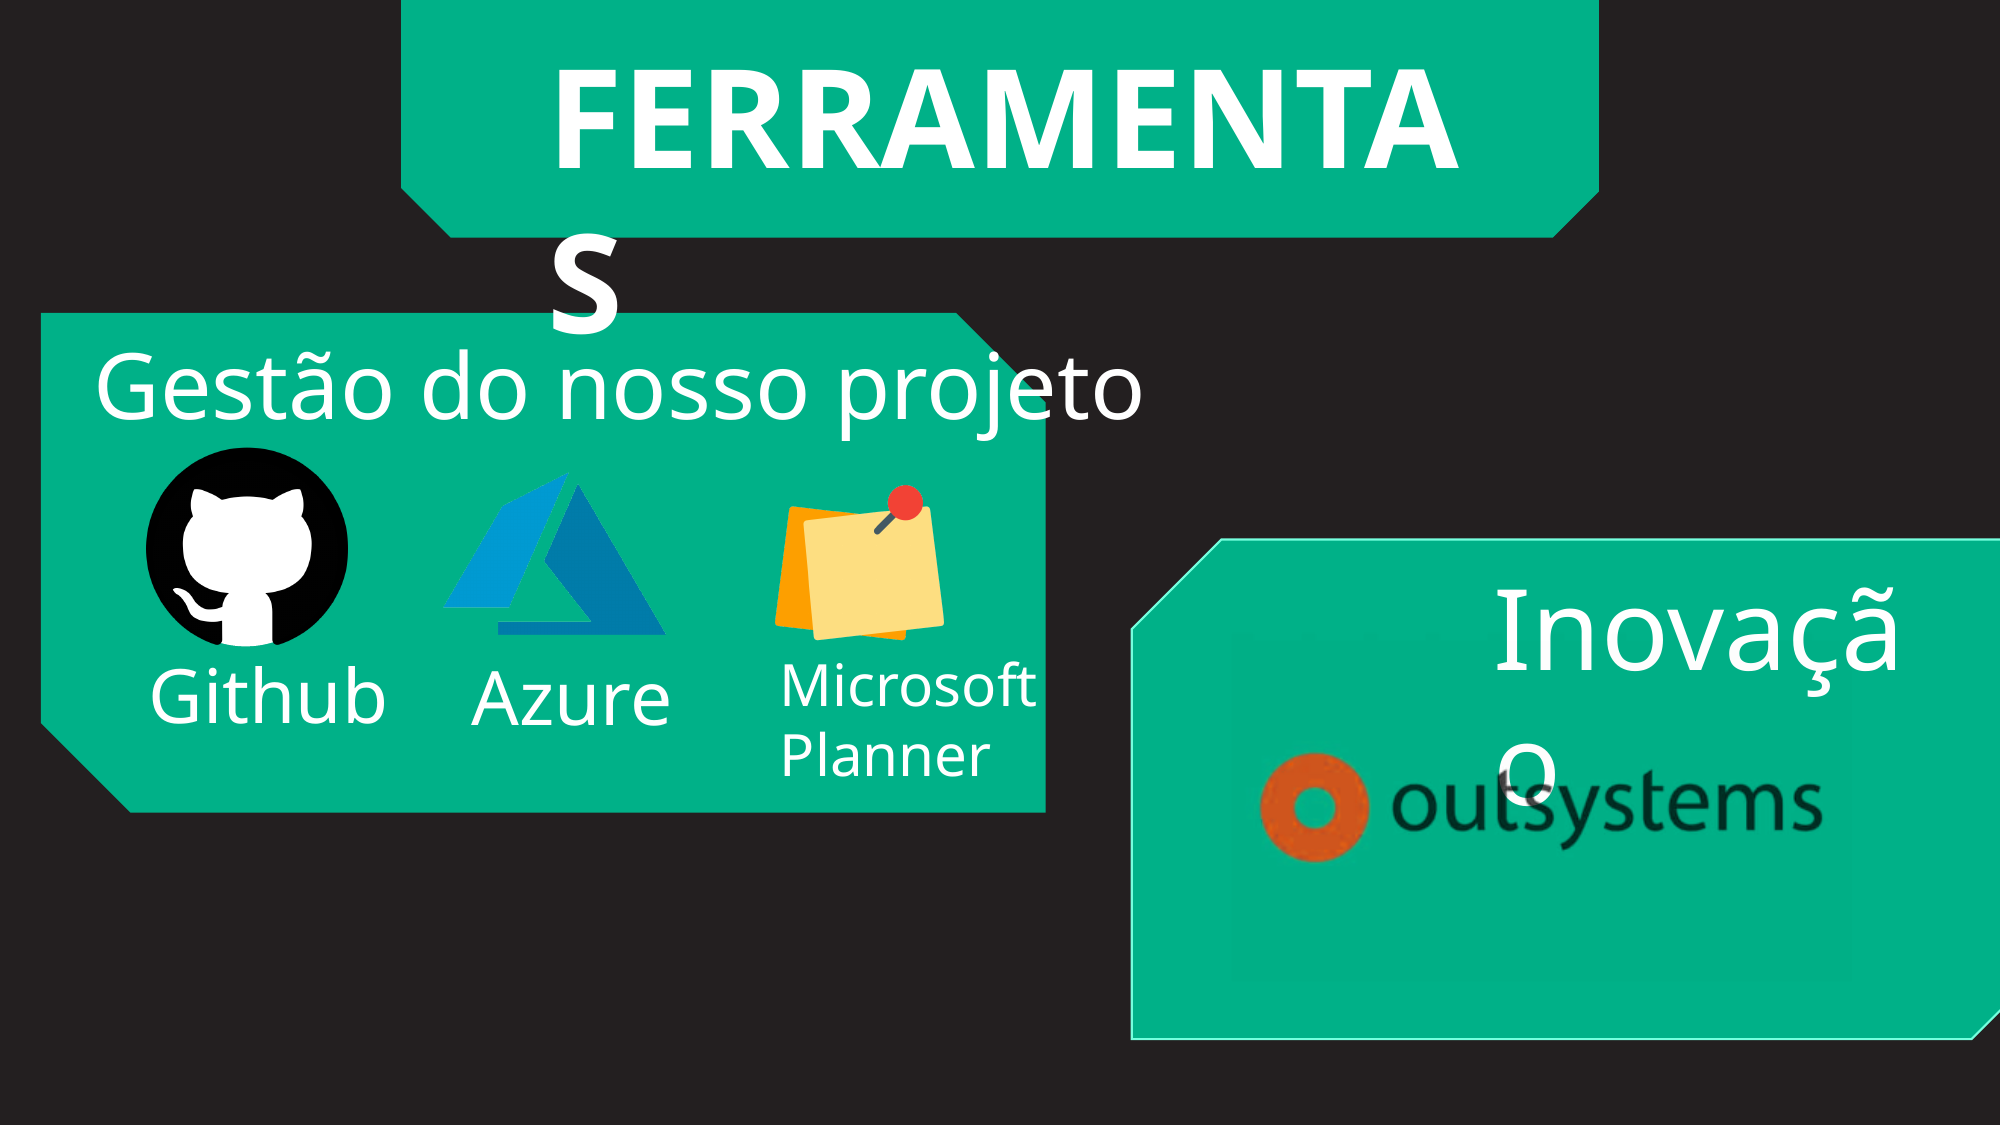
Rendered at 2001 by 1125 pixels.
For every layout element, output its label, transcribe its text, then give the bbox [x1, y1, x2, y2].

text_box [400, 0, 1600, 239]
text_box [1130, 538, 2000, 1041]
text_box Github [134, 640, 452, 746]
picture [443, 442, 666, 665]
text_box Gestão do nosso projeto [78, 320, 1190, 445]
text_box Microsoft Planner [765, 640, 1083, 796]
text_box FERRAMENTAS [532, 23, 1503, 369]
text_box Azure [456, 643, 738, 748]
picture [1186, 580, 1898, 1035]
text_box [39, 311, 1047, 814]
picture [775, 478, 944, 647]
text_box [146, 445, 348, 647]
text_box Inovação [1478, 550, 1932, 836]
